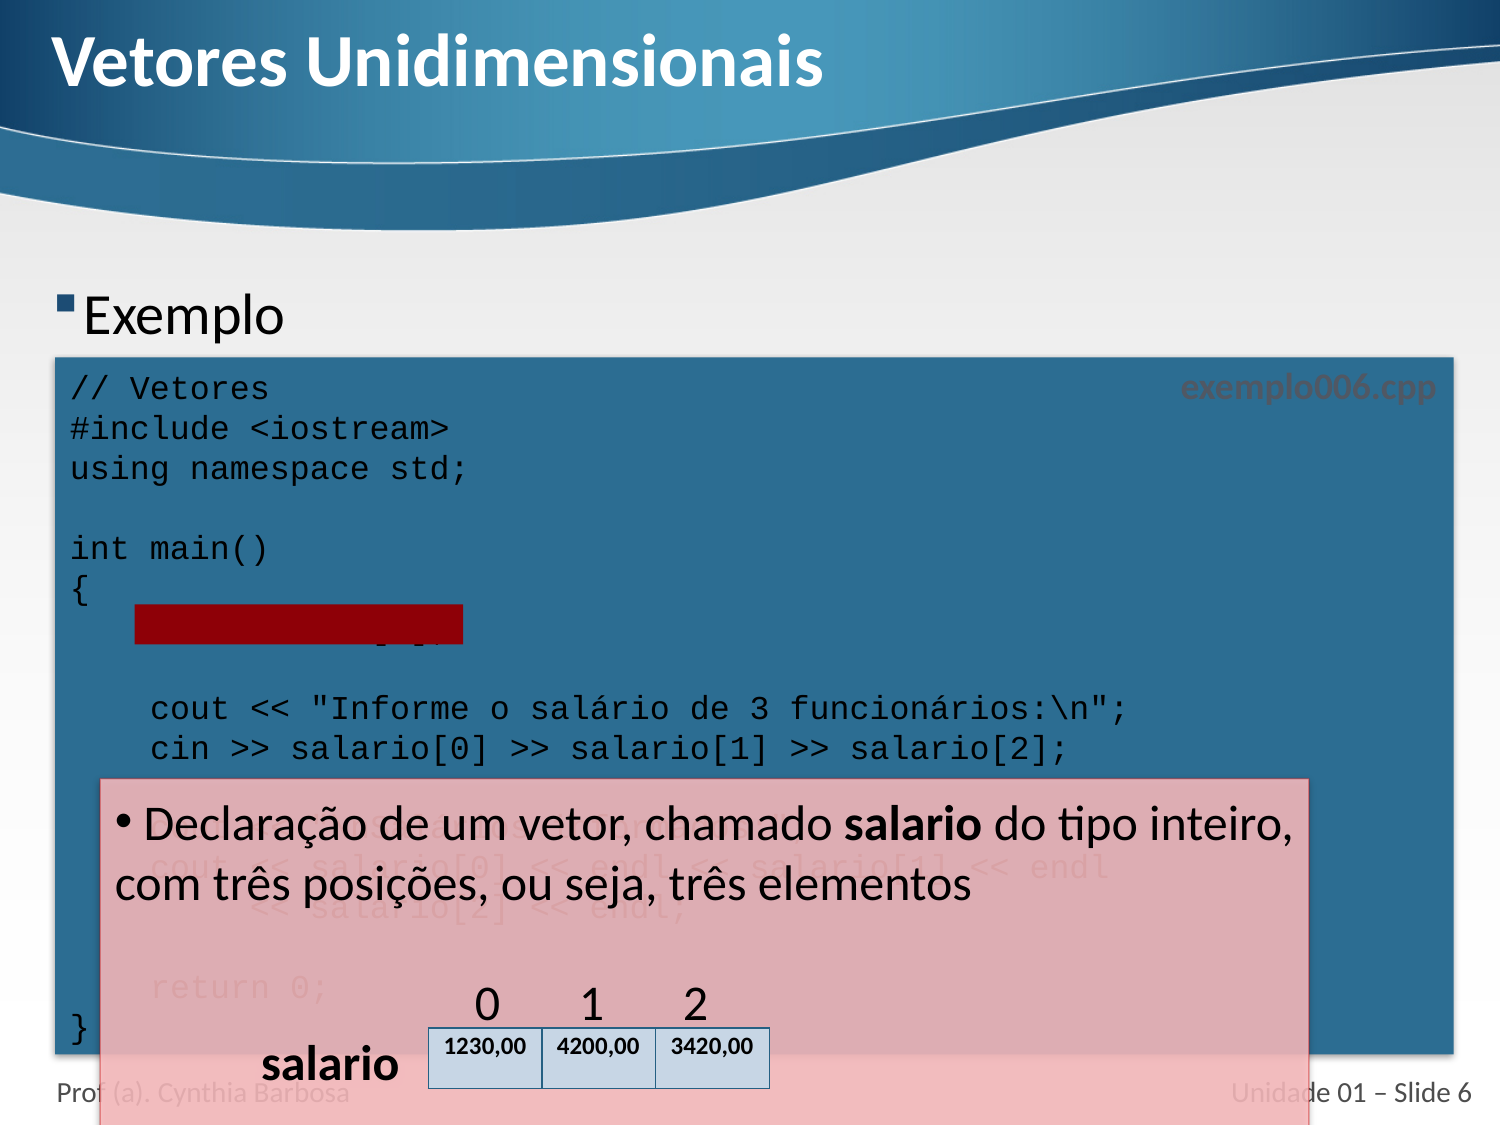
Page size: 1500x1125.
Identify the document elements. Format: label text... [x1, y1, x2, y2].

picture [0, 0, 1500, 1125]
text_box exemplo006.cpp [1165, 355, 1452, 415]
text_box // Vetores #include <iostream> using namespace std; int main() { int salario[3]; cout << "Informe o salário de 3 funcionários:\n"; cin >> salario[0] >> salario[1] >> salario[2]; cout << "\nSalários informados:"; cout << salario[0] << endl << salario[1] << endl << salario[2] << endl; return 0; } [54, 357, 1454, 1055]
text_box [134, 604, 464, 645]
title Vetores Unidimensionais [51, 10, 1171, 110]
list Exemplo [52, 268, 1451, 357]
text_box Declaração de um vetor, chamado salario do tipo inteiro, com três posições, ou seja, três elementos 0 1 2 salario [99, 778, 1310, 1125]
table_header 3420,00 [656, 1029, 769, 1088]
table_header 1230,00 [429, 1029, 541, 1088]
table_header 4200,00 [543, 1029, 655, 1088]
